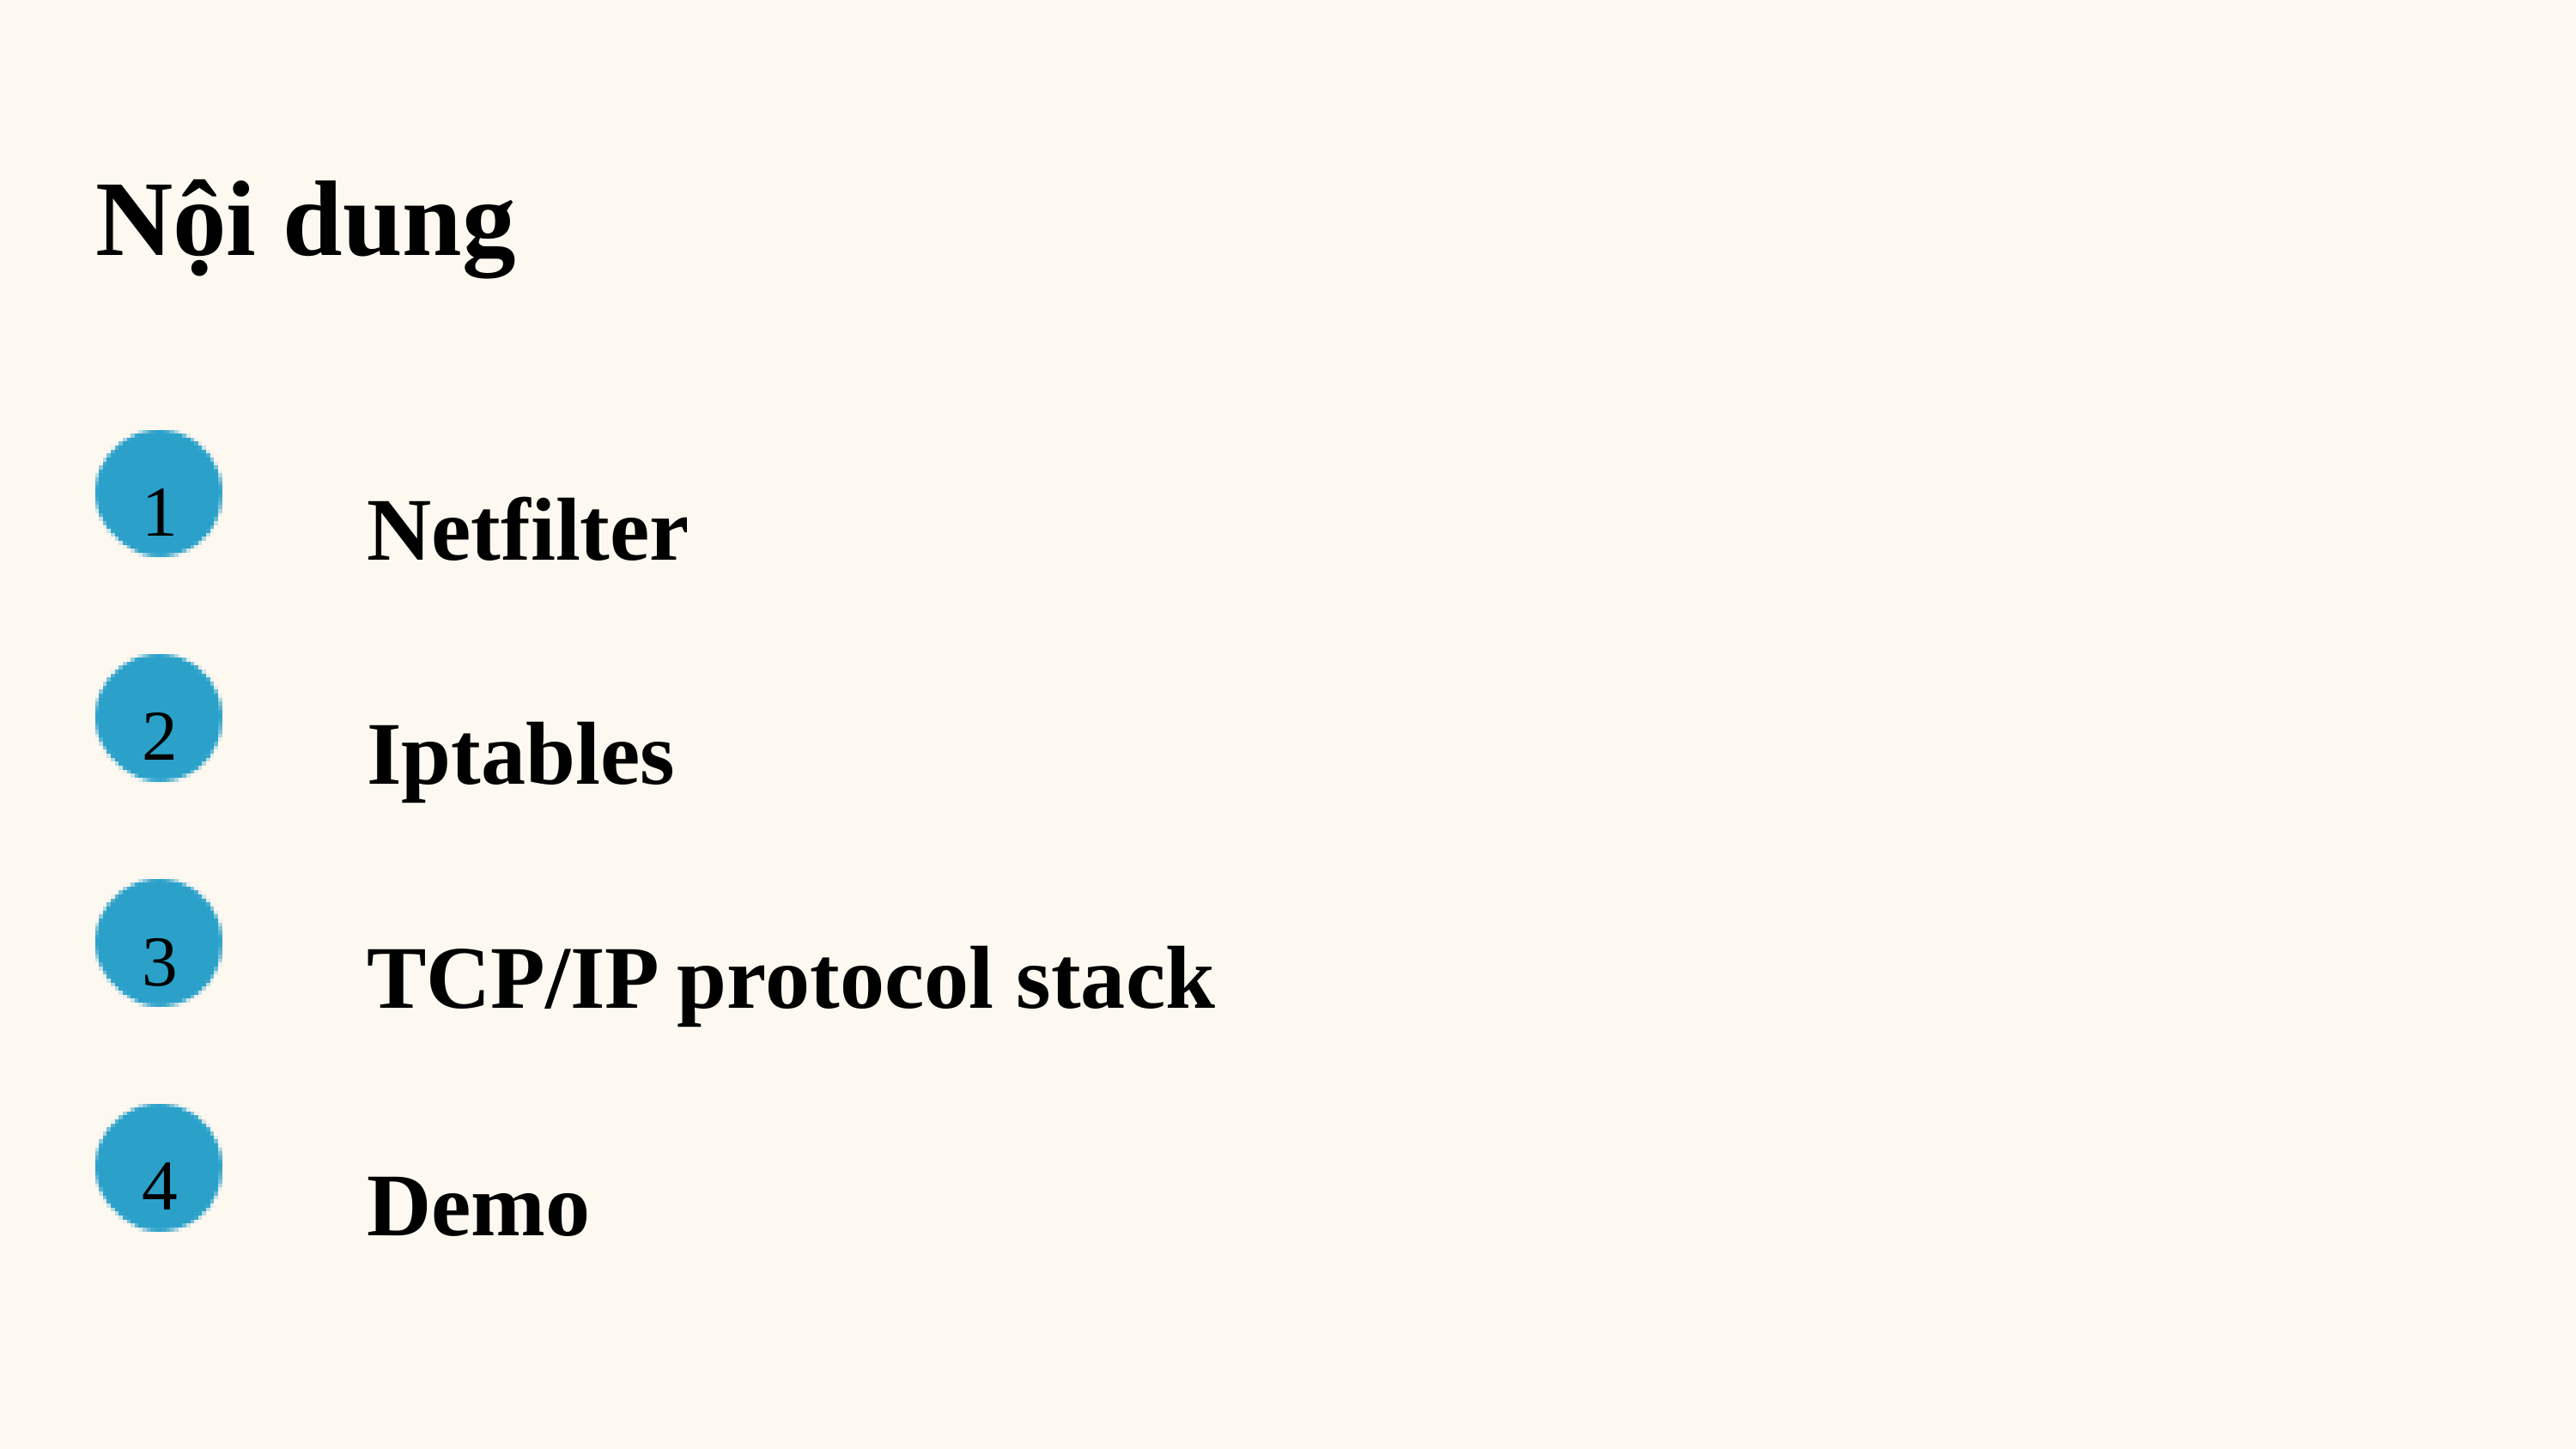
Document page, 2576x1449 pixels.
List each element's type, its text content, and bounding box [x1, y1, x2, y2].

text_box 2 [142, 672, 176, 775]
text_box Demo [367, 1098, 668, 1254]
text_box Netfilter [367, 422, 817, 579]
text_box TCP/IP protocol stack [367, 870, 1504, 1027]
text_box Iptables [367, 646, 791, 803]
text_box 3 [142, 897, 176, 1000]
text_box [95, 430, 222, 557]
text_box [95, 1104, 222, 1232]
text_box Nội dung [95, 37, 750, 277]
text_box 4 [142, 1122, 176, 1225]
text_box [95, 879, 222, 1007]
text_box [95, 654, 222, 782]
text_box 1 [142, 448, 176, 551]
